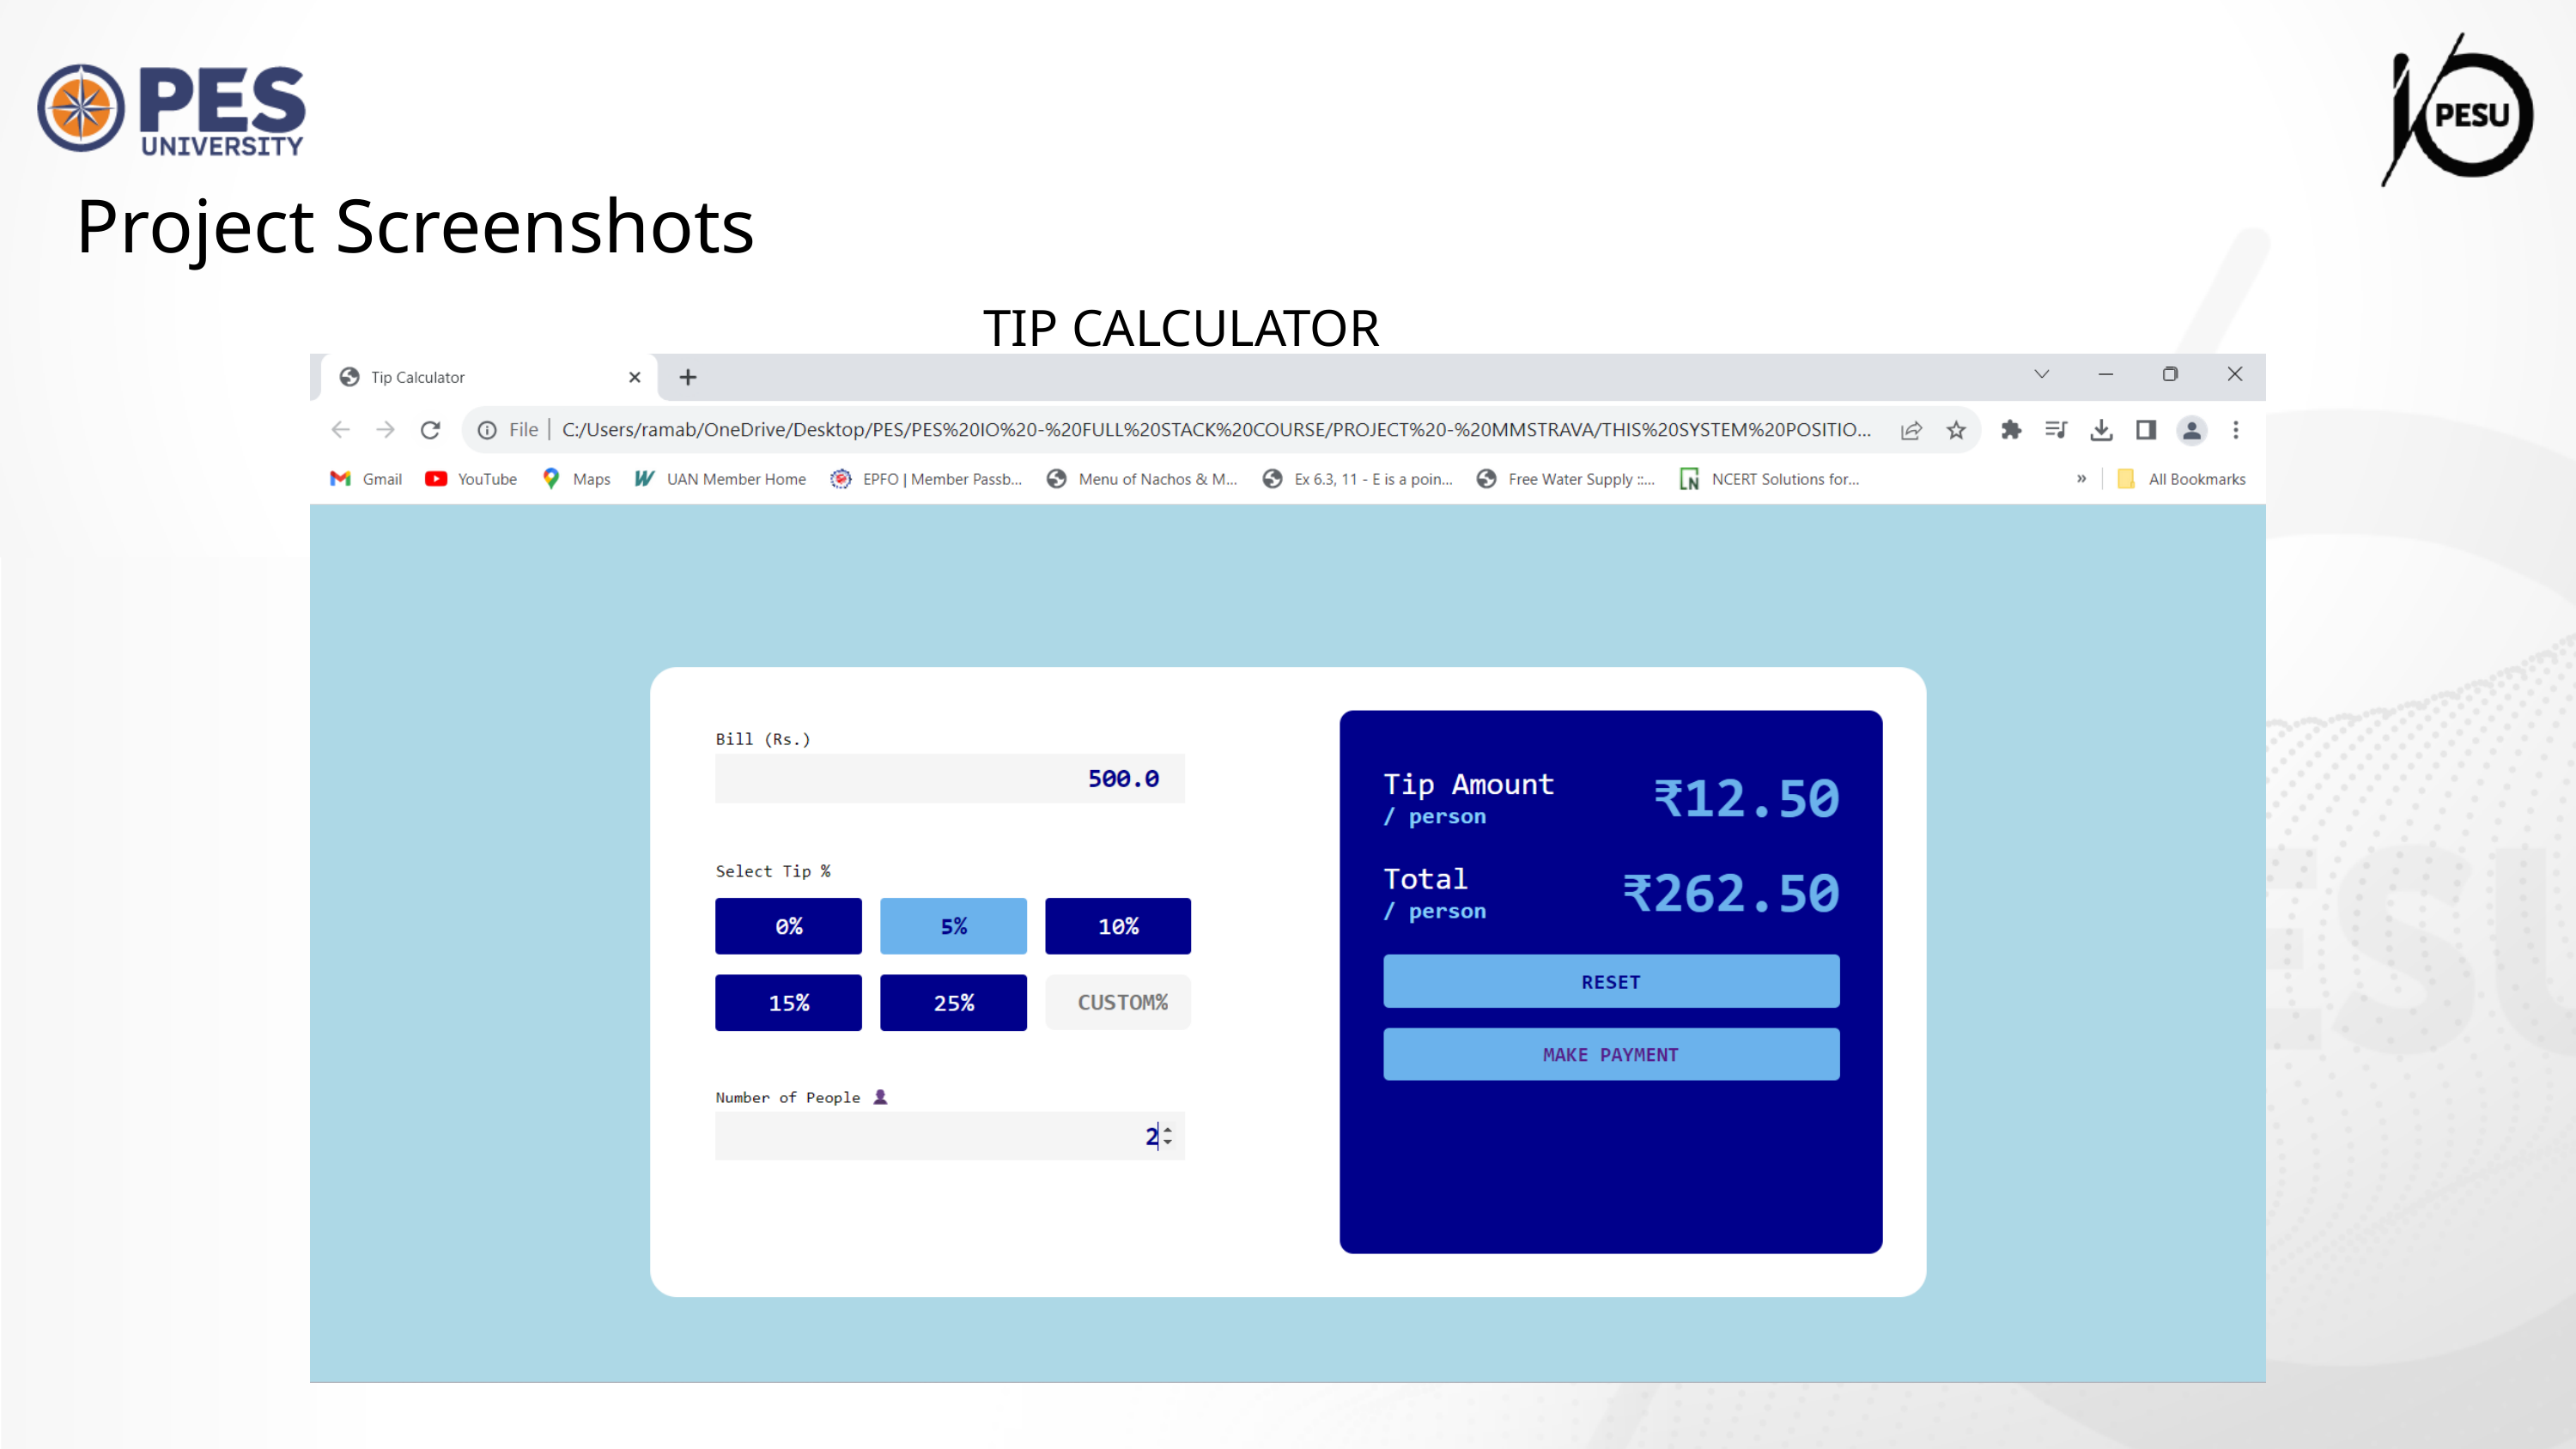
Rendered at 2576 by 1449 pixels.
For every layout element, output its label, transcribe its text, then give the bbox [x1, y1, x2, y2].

text_box Project Screenshots TIP CALCULATOR [75, 179, 2289, 356]
text_box [0, 0, 2576, 1449]
picture [309, 354, 2266, 1383]
